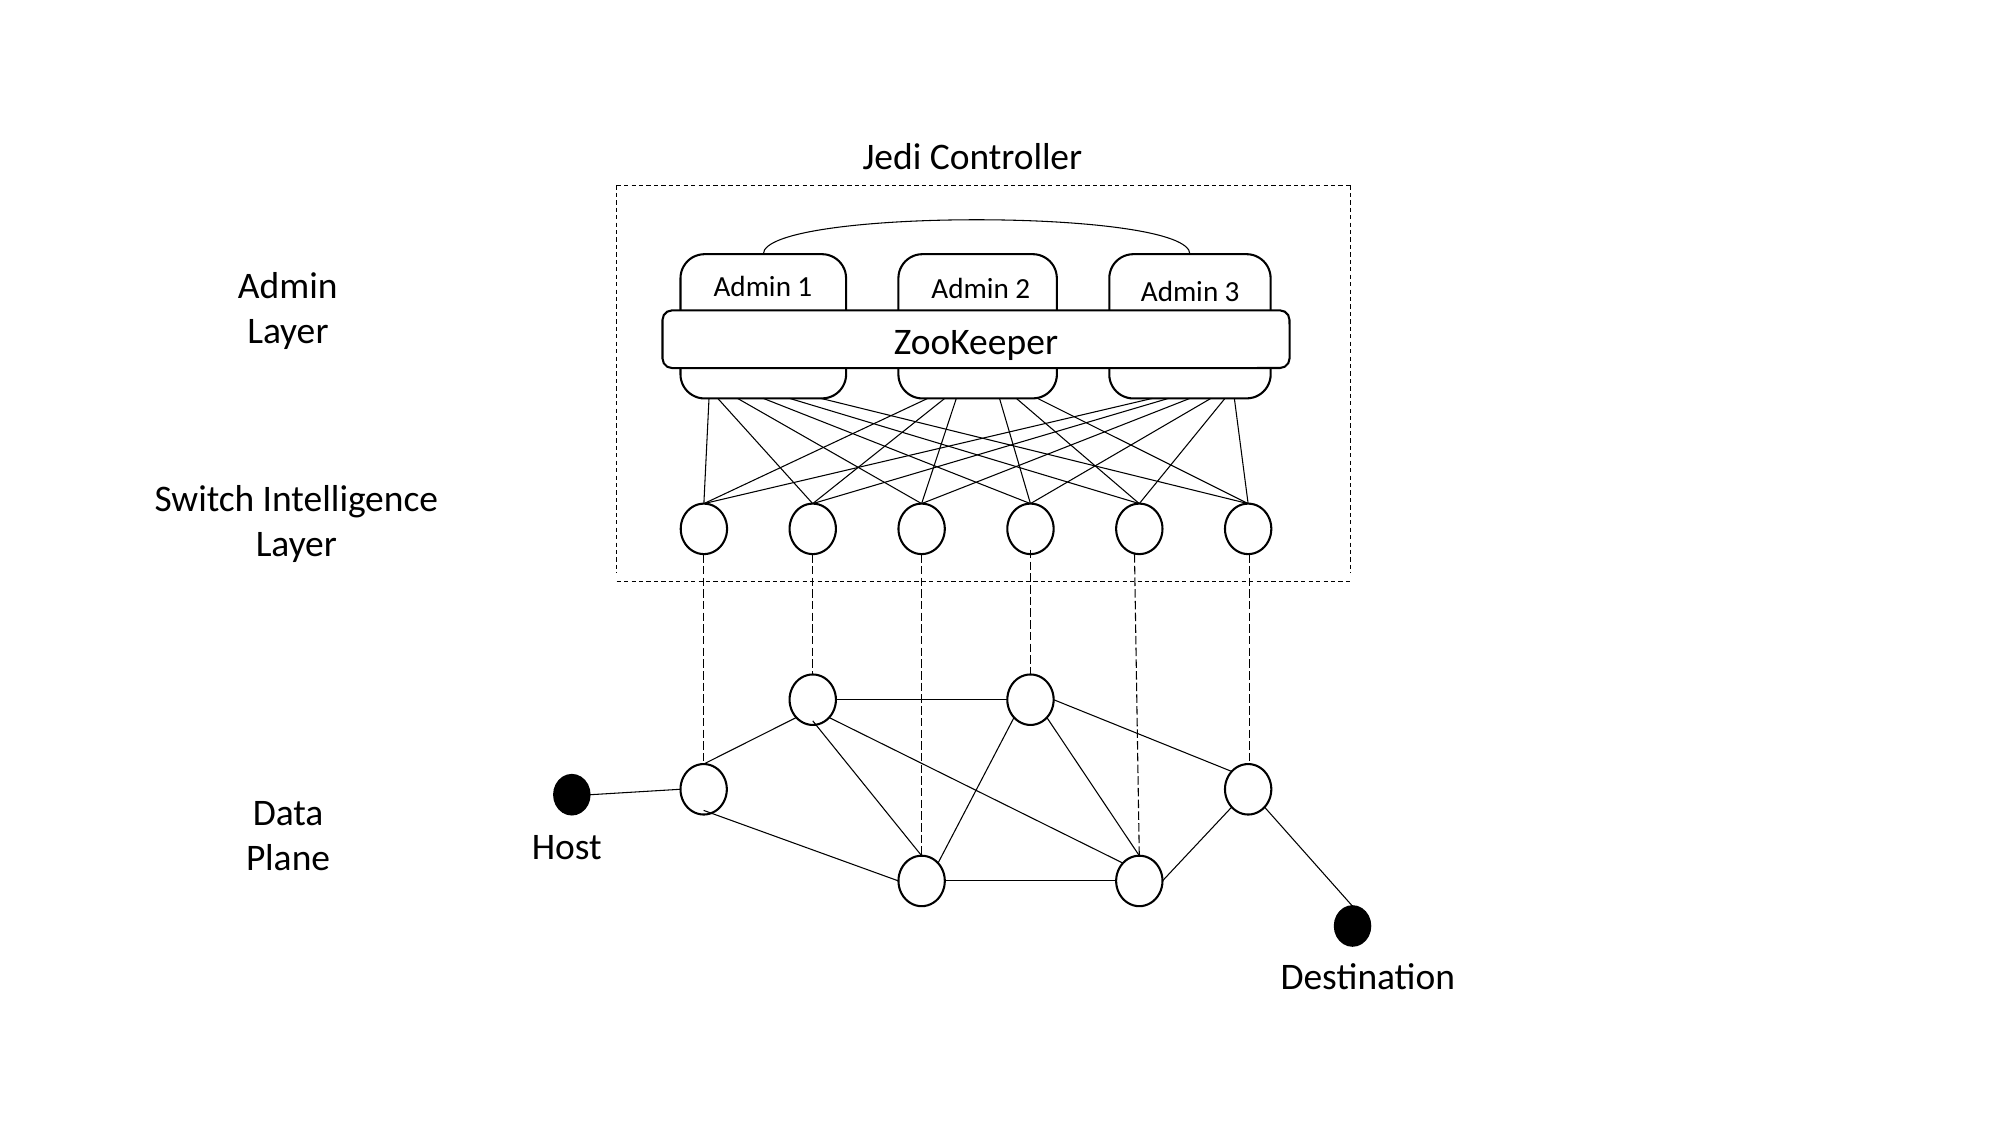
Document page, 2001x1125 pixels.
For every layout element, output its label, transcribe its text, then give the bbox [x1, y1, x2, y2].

text_box [1006, 504, 1055, 556]
text_box [679, 502, 729, 556]
text_box [679, 763, 728, 816]
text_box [812, 398, 921, 504]
text_box Admin 3 [1126, 265, 1255, 315]
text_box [1030, 398, 1139, 504]
text_box [553, 773, 591, 814]
text_box [1333, 905, 1372, 944]
text_box [897, 253, 976, 309]
text_box [897, 864, 946, 908]
text_box Admin 1 [698, 259, 828, 310]
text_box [589, 789, 681, 795]
text_box [1108, 253, 1272, 309]
text_box [1108, 370, 1272, 400]
text_box [897, 504, 946, 556]
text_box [1162, 807, 1232, 881]
text_box ZooKeeper [977, 309, 1291, 370]
text_box [977, 253, 1058, 309]
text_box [1053, 699, 1134, 772]
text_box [1139, 398, 1226, 504]
text_box [1115, 504, 1164, 556]
text_box [1223, 502, 1273, 556]
text_box Jedi Controller [977, 124, 1098, 185]
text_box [703, 398, 812, 504]
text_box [1015, 717, 1123, 864]
text_box ZooKeeper [661, 309, 976, 370]
text_box Jedi Controller [847, 124, 976, 185]
text_box [897, 370, 976, 398]
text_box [937, 717, 1015, 864]
text_box Switch Intelligence Layer [135, 466, 458, 572]
text_box [977, 370, 1058, 398]
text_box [1134, 554, 1140, 856]
text_box Admin 2 [916, 261, 976, 312]
text_box [1223, 763, 1273, 816]
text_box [812, 724, 829, 856]
text_box Admin Layer [223, 254, 353, 359]
text_box [788, 504, 837, 556]
text_box [788, 673, 837, 726]
text_box Admin 2 [977, 261, 1046, 312]
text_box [703, 814, 899, 881]
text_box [921, 398, 1030, 504]
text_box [1140, 699, 1232, 772]
text_box [679, 253, 848, 309]
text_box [1226, 398, 1234, 504]
text_box [1006, 673, 1055, 717]
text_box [1234, 398, 1249, 504]
text_box Destination [1265, 944, 1471, 1005]
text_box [1264, 807, 1353, 907]
text_box Host [517, 814, 641, 875]
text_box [703, 717, 797, 765]
text_box [1115, 854, 1164, 908]
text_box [1046, 717, 1134, 856]
text_box Data Plane [231, 780, 346, 886]
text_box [829, 717, 937, 864]
text_box [679, 370, 848, 400]
